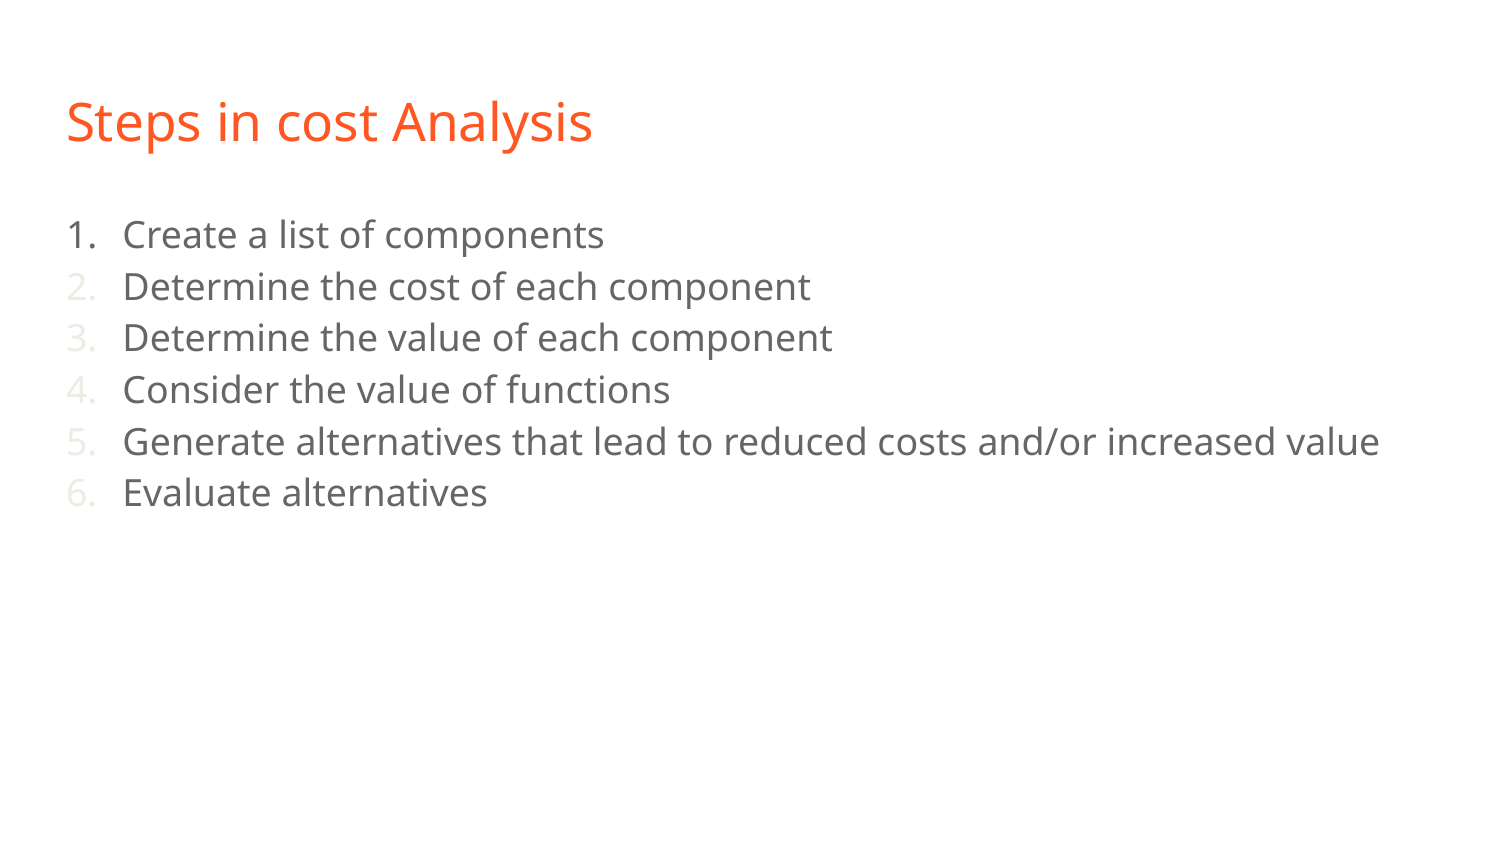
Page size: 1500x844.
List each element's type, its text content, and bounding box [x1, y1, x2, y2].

list Create a list of components Determine the cost of each component Determine the value of each component Consider the value of functions Generate alternatives that lead to reduced costs and/or increased value Evaluate alternatives [51, 189, 1449, 750]
title Steps in cost Analysis [51, 72, 1449, 167]
